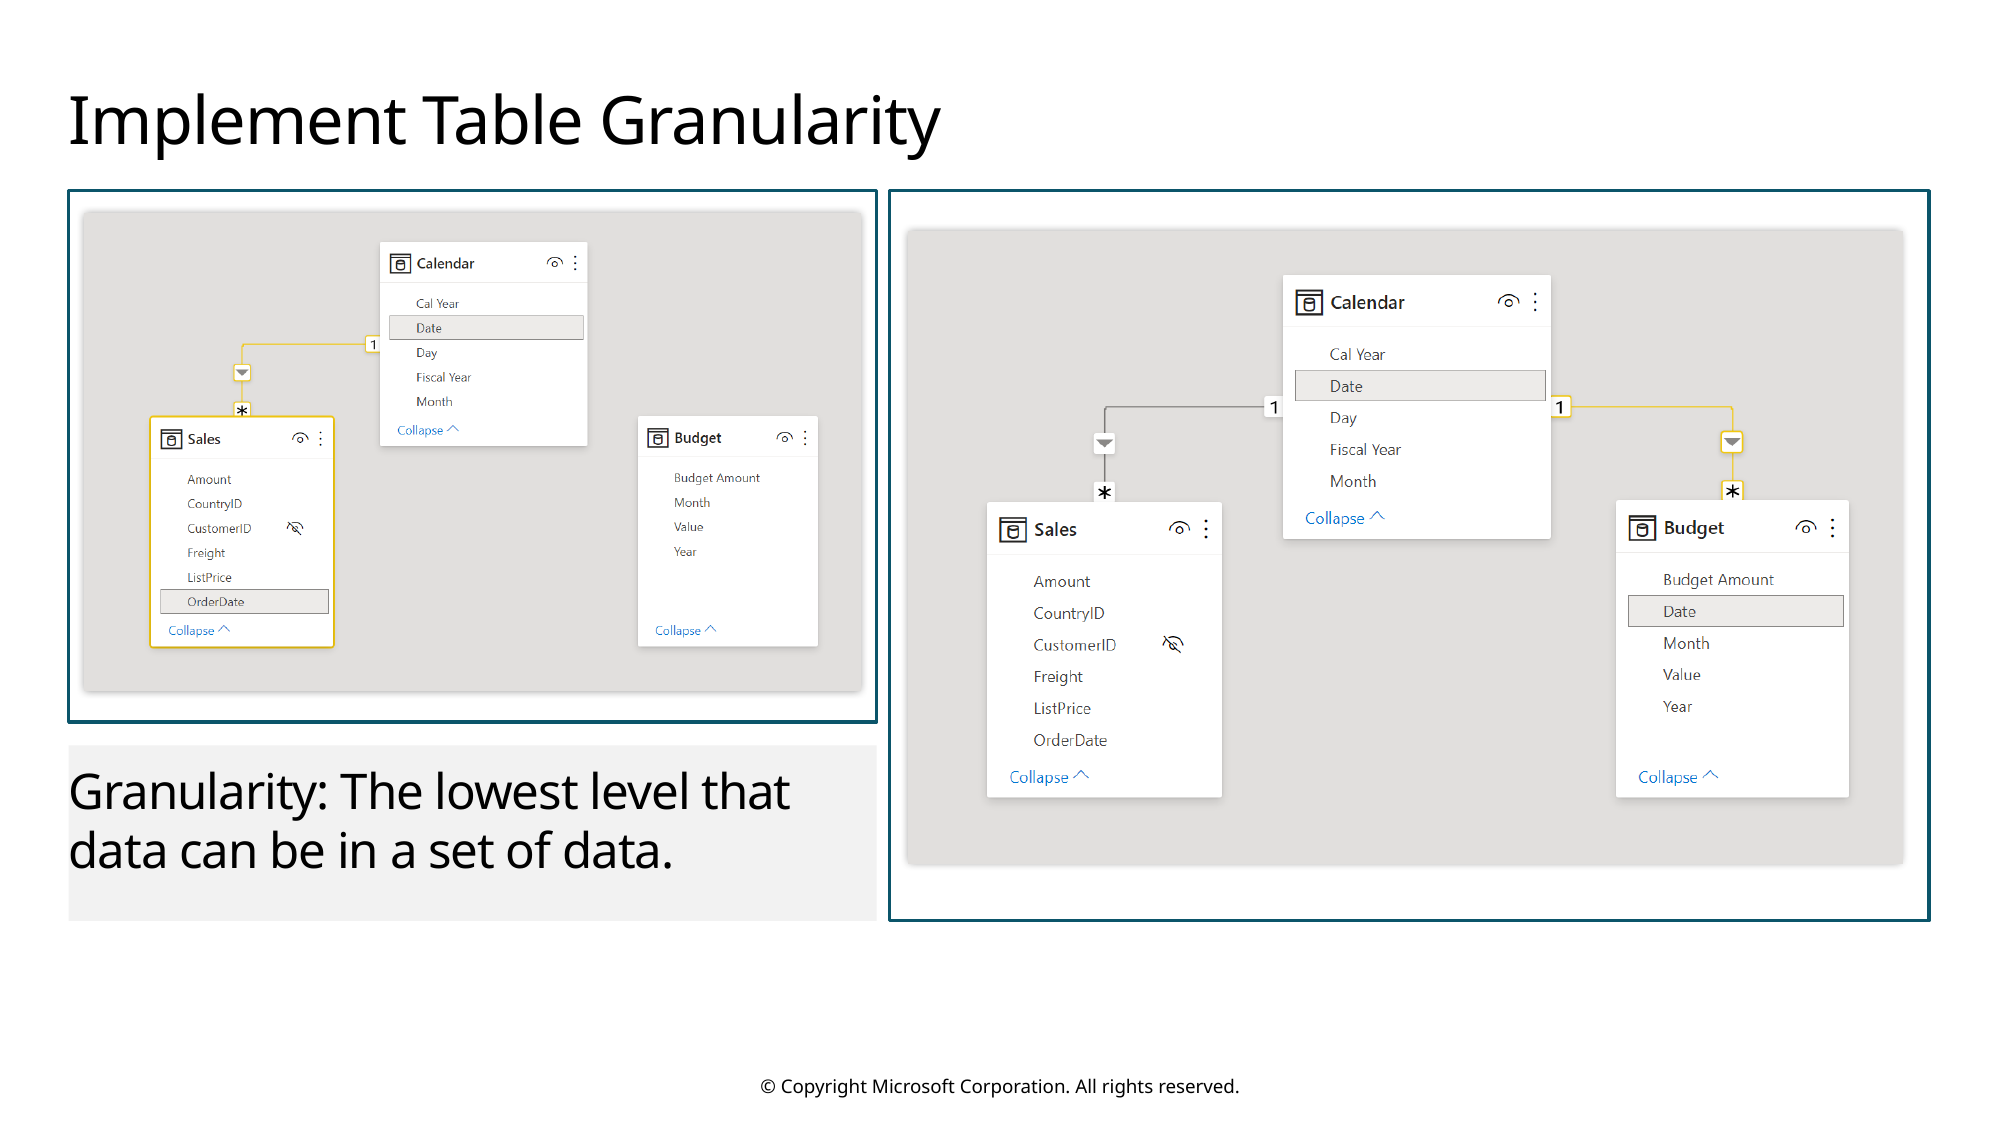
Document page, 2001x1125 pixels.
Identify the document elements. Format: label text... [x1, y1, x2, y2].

list Granularity: The lowest level that data can be in a set of data. [68, 745, 877, 921]
picture [908, 230, 1903, 864]
text_box [889, 190, 1930, 922]
picture [84, 213, 861, 692]
title Implement Table Granularity [68, 72, 1930, 184]
text_box [68, 190, 878, 723]
